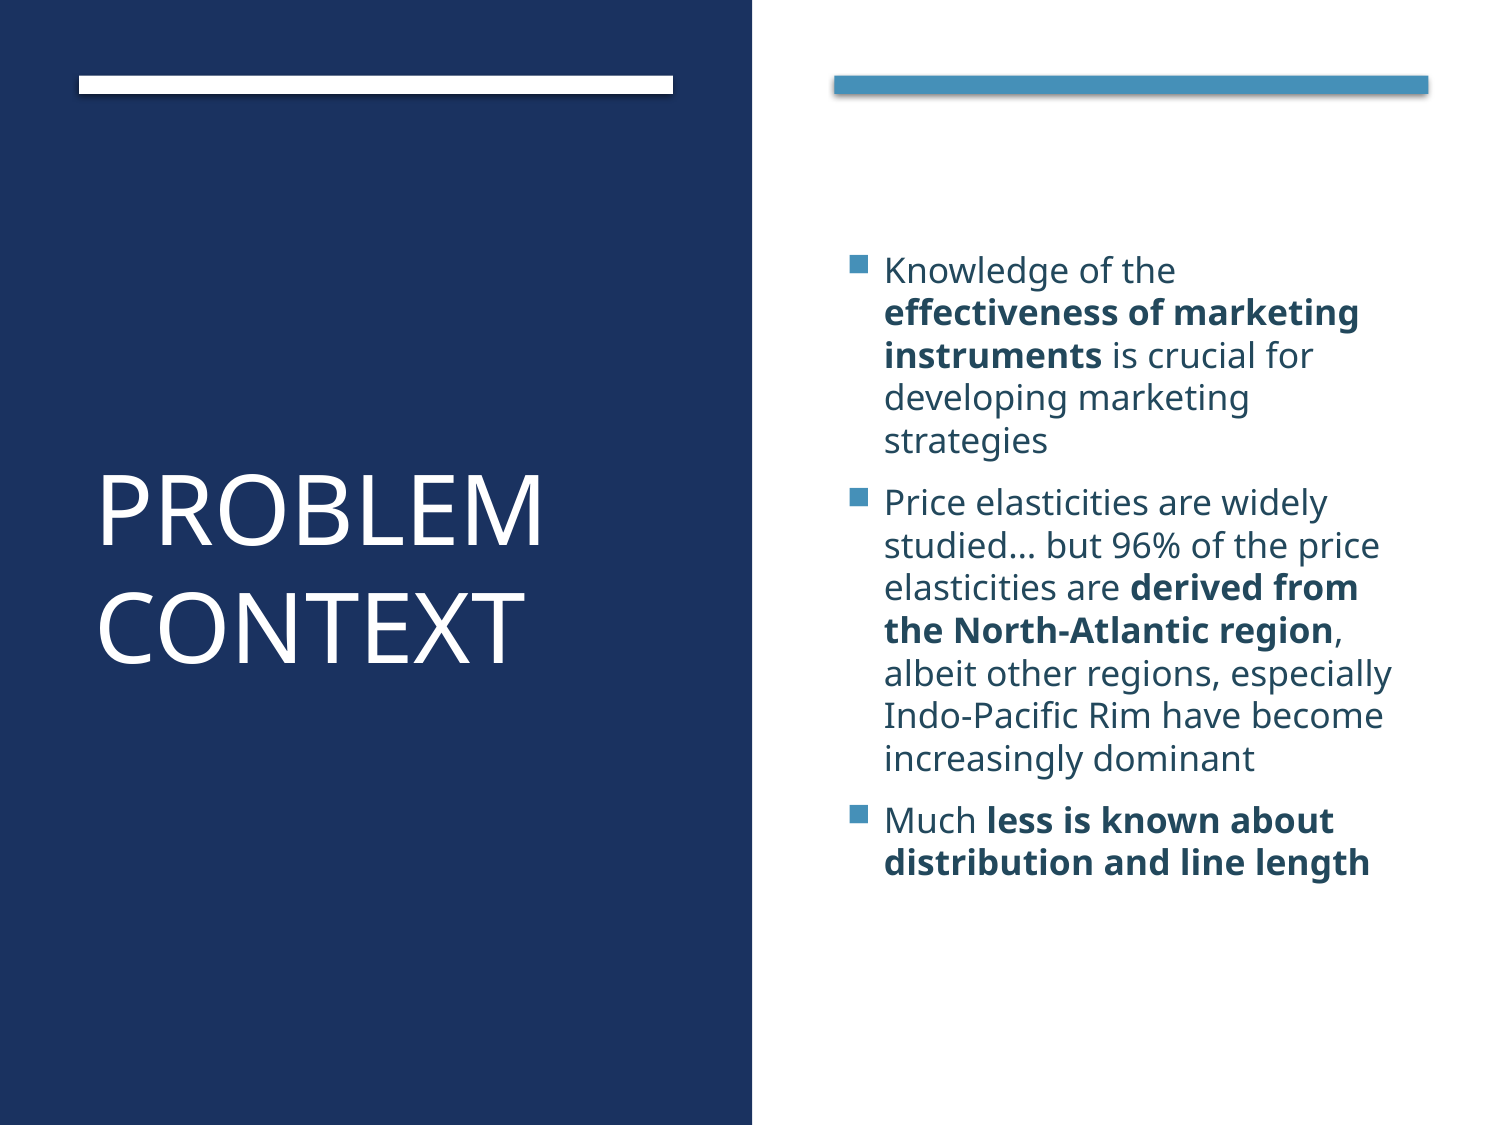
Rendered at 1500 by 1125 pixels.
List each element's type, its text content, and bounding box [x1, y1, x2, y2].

text_box [0, 0, 754, 1125]
text_box [754, 0, 1500, 1125]
text_box [78, 74, 674, 95]
text_box [833, 74, 1429, 95]
title Problem context [79, 169, 673, 962]
list Knowledge of the effectiveness of marketing instruments is crucial for developing marketing strategies Price elasticities are widely studied… but 96% of the price elasticities are derived from the North-Atlantic region, albeit other regions, especially Indo-Pacific Rim have become increasingly dominant Much less is known about distribution and line length [831, 169, 1429, 962]
